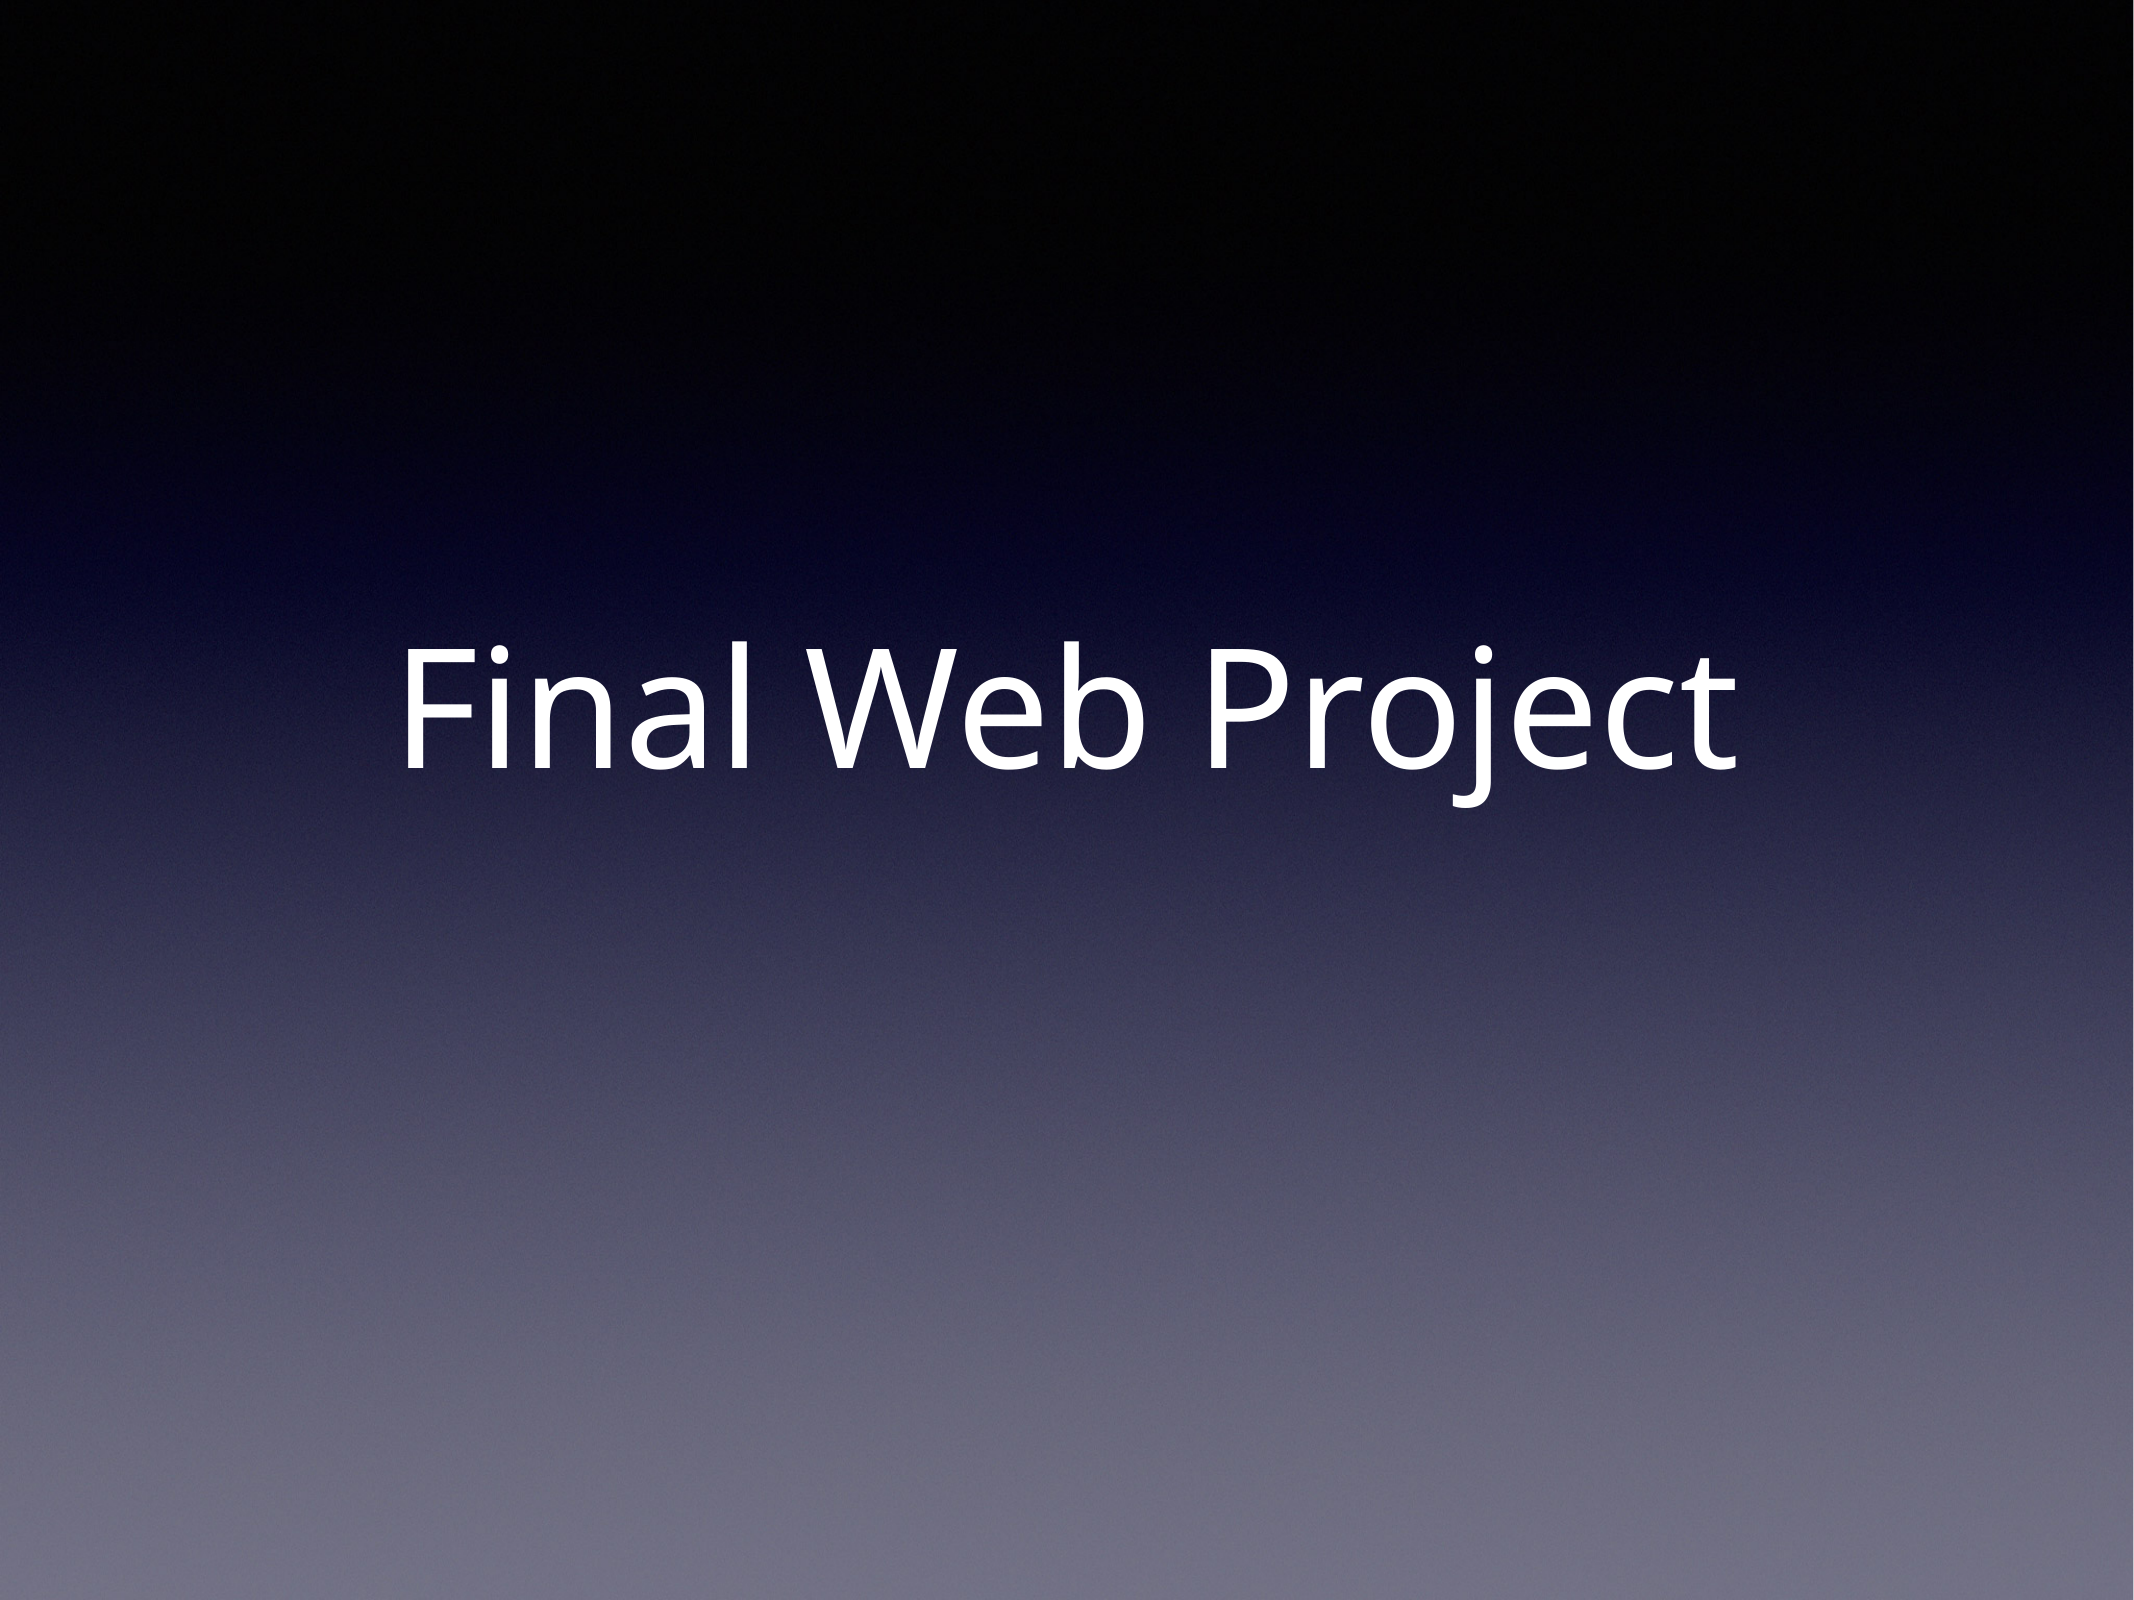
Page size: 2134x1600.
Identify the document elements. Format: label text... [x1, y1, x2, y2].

title Final Web Project [207, 268, 1926, 811]
picture [0, 0, 2134, 1600]
